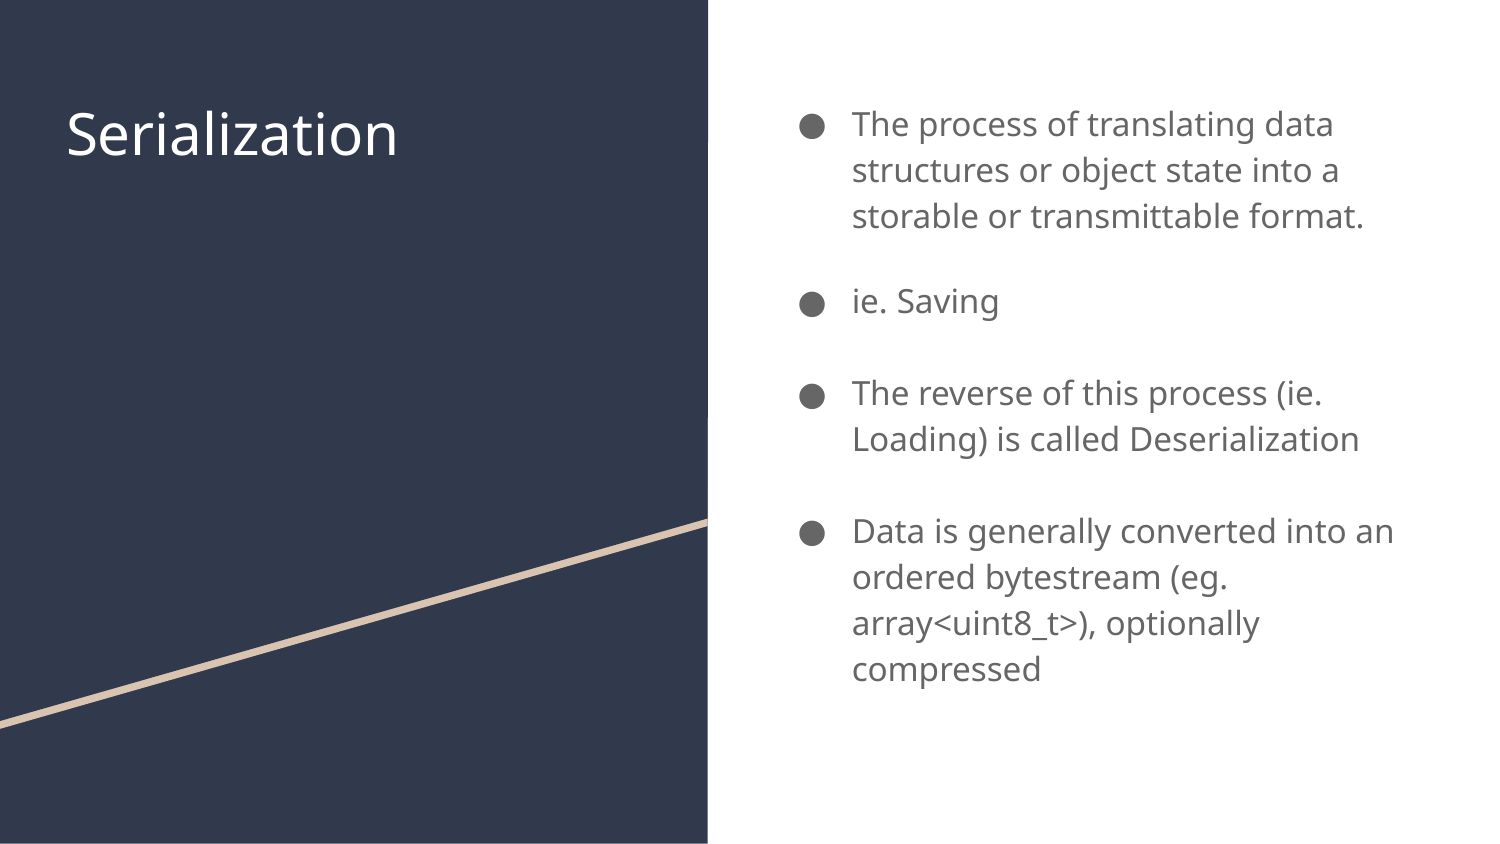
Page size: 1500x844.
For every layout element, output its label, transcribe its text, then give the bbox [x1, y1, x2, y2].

list The process of translating data structures or object state into a storable or transmittable format. ie. Saving The reverse of this process (ie. Loading) is called Deserialization Data is generally converted into an ordered bytestream (eg. array<uint8_t>), optionally compressed [761, 82, 1446, 755]
title Serialization [51, 82, 660, 494]
